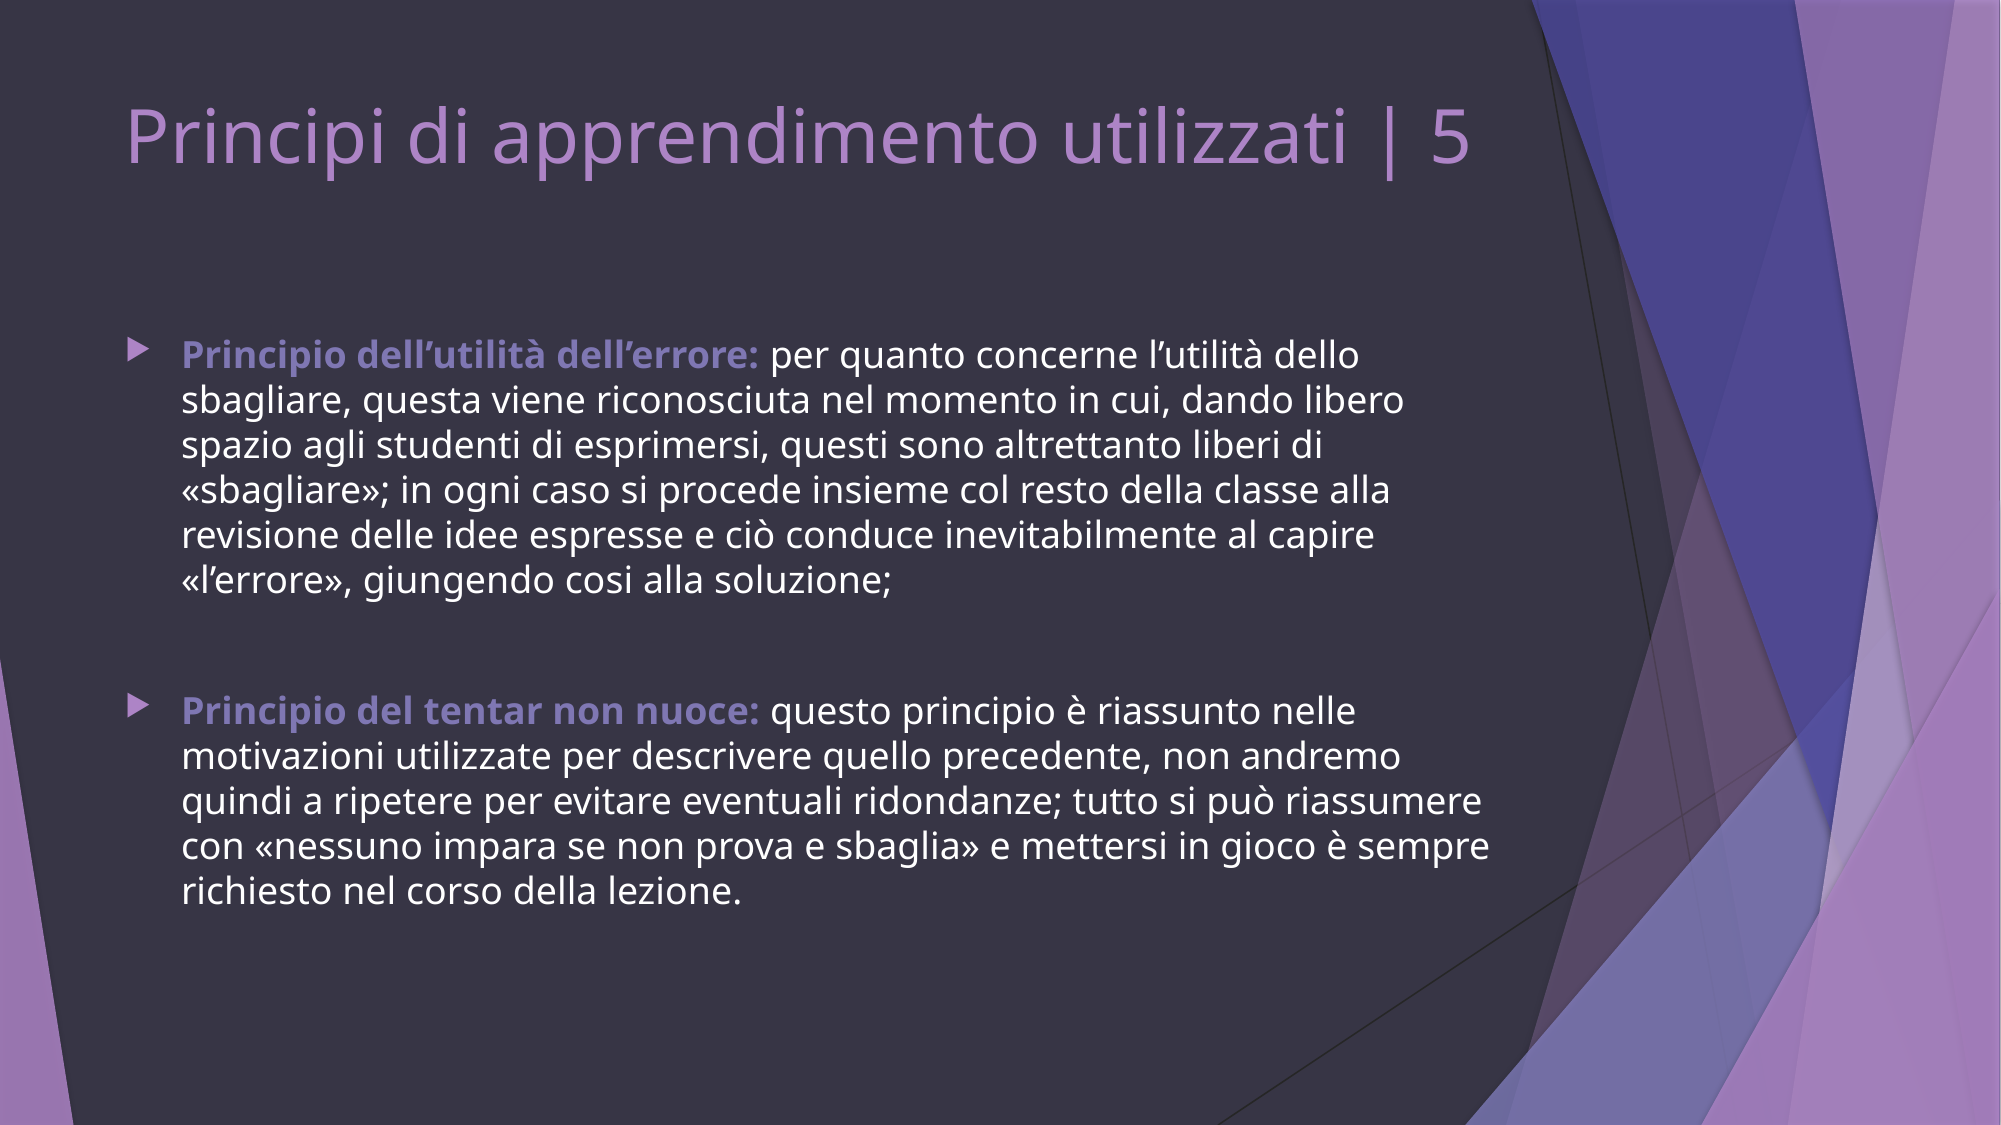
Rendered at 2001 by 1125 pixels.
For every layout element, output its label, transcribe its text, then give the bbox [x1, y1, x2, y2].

list Principio dell’utilità dell’errore: per quanto concerne l’utilità dello sbagliare, questa viene riconosciuta nel momento in cui, dando libero spazio agli studenti di esprimersi, questi sono altrettanto liberi di «sbagliare»; in ogni caso si procede insieme col resto della classe alla revisione delle idee espresse e ciò conduce inevitabilmente al capire «l’errore», giungendo cosi alla soluzione; Principio del tentar non nuoce: questo principio è riassunto nelle motivazioni utilizzate per descrivere quello precedente, non andremo quindi a ripetere per evitare eventuali ridondanze; tutto si può riassumere con «nessuno impara se non prova e sbaglia» e mettersi in gioco è sempre richiesto nel corso della lezione. [109, 323, 1520, 978]
title Principi di apprendimento utilizzati | 5 [109, 80, 1520, 243]
